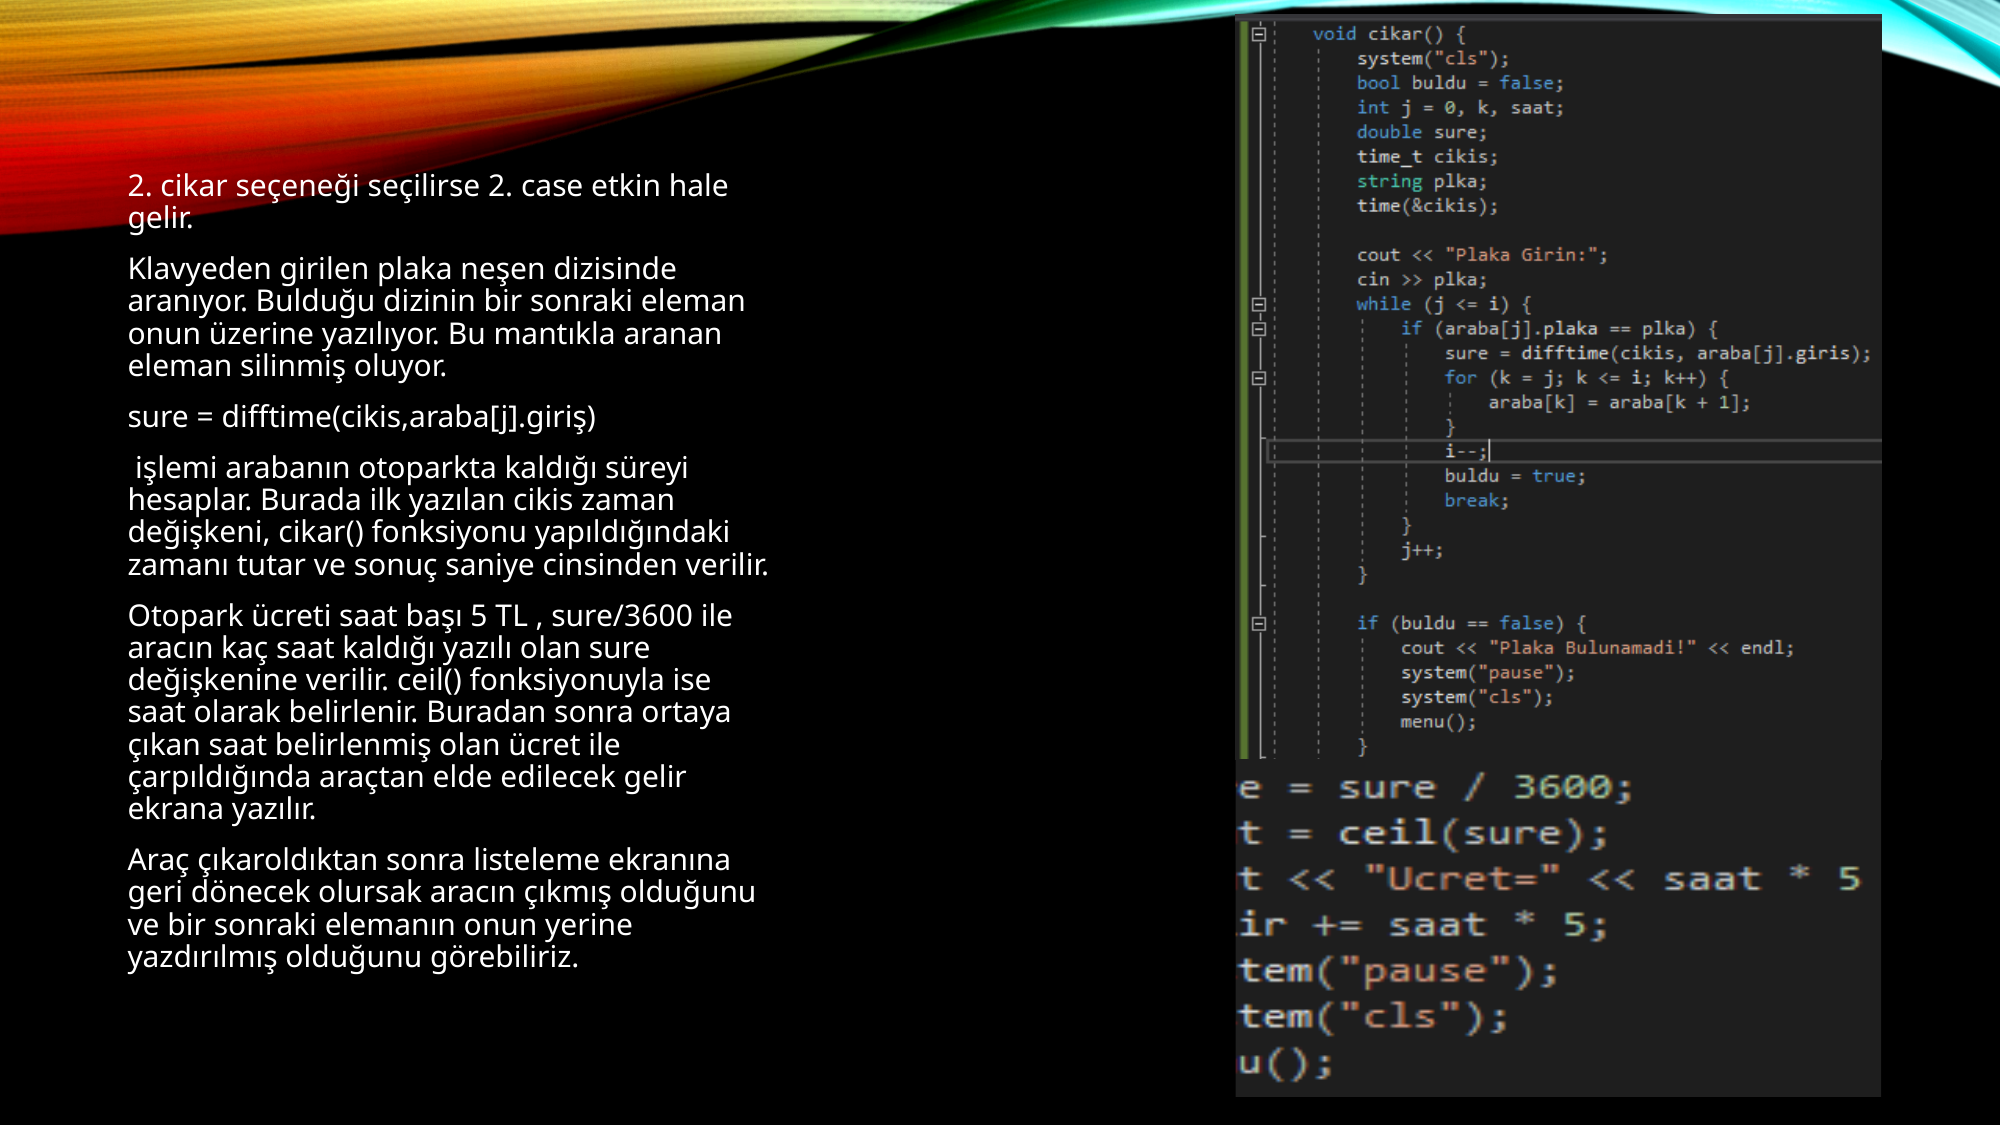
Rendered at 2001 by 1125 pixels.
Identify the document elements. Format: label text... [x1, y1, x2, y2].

picture [0, 0, 2000, 237]
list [1235, 14, 1882, 759]
list 2. cikar seçeneği seçilirse 2. case etkin hale gelir. Klavyeden girilen plaka neşen dizisinde aranıyor. Bulduğu dizinin bir sonraki eleman onun üzerine yazılıyor. Bu mantıkla aranan eleman silinmiş oluyor. sure = difftime(cikis,araba[j].giriş) işlemi arabanın otoparkta kaldığı süreyi hesaplar. Burada ilk yazılan cikis zaman değişkeni, cikar() fonksiyonu yapıldığındaki zamanı tutar ve sonuç saniye cinsinden verilir. Otopark ücreti saat başı 5 TL , sure/3600 ile aracın kaç saat kaldığı yazılı olan sure değişkenine verilir. ceil() fonksiyonuyla ise saat olarak belirlenir. Buradan sonra ortaya çıkan saat belirlenmiş olan ücret ile çarpıldığında araçtan elde edilecek gelir ekrana yazılır. Araç çıkaroldıktan sonra listeleme ekranına geri dönecek olursak aracın çıkmış olduğunu ve bir sonraki elemanın onun yerine yazdırılmış olduğunu görebiliriz. [112, 163, 788, 1021]
picture [1235, 759, 1882, 1097]
